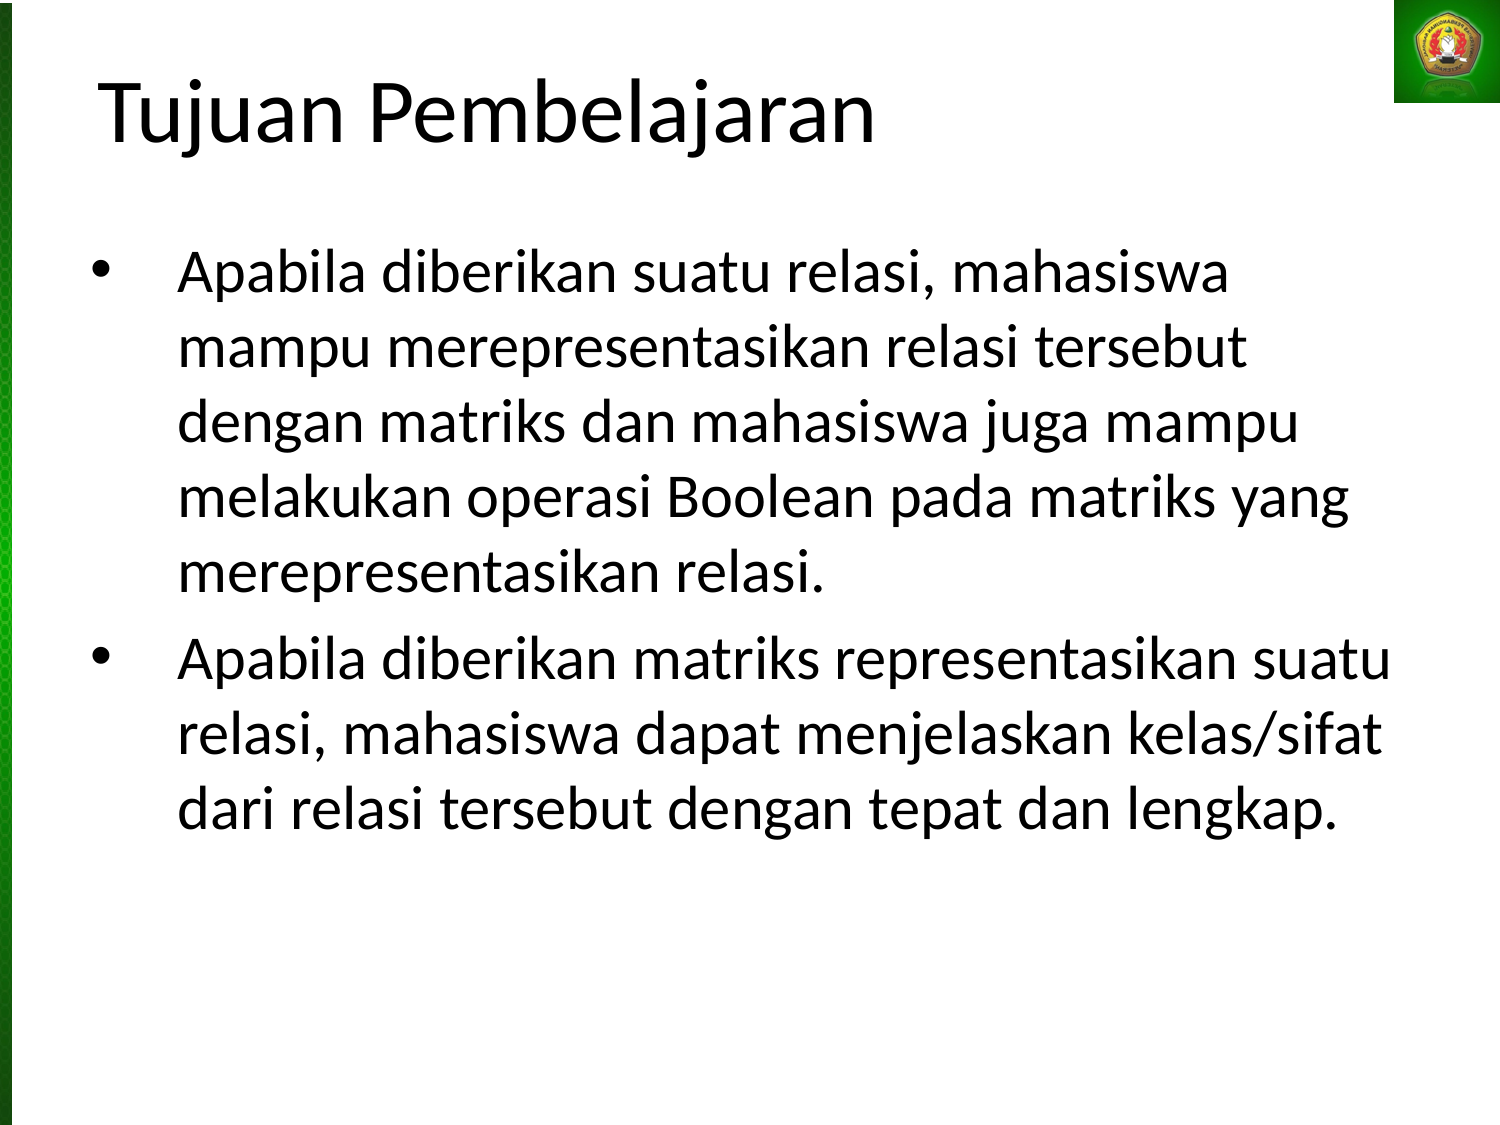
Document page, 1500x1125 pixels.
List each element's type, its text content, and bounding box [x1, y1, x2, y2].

picture [0, 3, 12, 1125]
list Apabila diberikan suatu relasi, mahasiswa mampu merepresentasikan relasi tersebut dengan matriks dan mahasiswa juga mampu melakukan operasi Boolean pada matriks yang merepresentasikan relasi. Apabila diberikan matriks representasikan suatu relasi, mahasiswa dapat menjelaskan kelas/sifat dari relasi tersebut dengan tepat dan lengkap. [75, 222, 1425, 1005]
title Tujuan Pembelajaran [82, 11, 1432, 200]
picture [1394, 0, 1500, 103]
